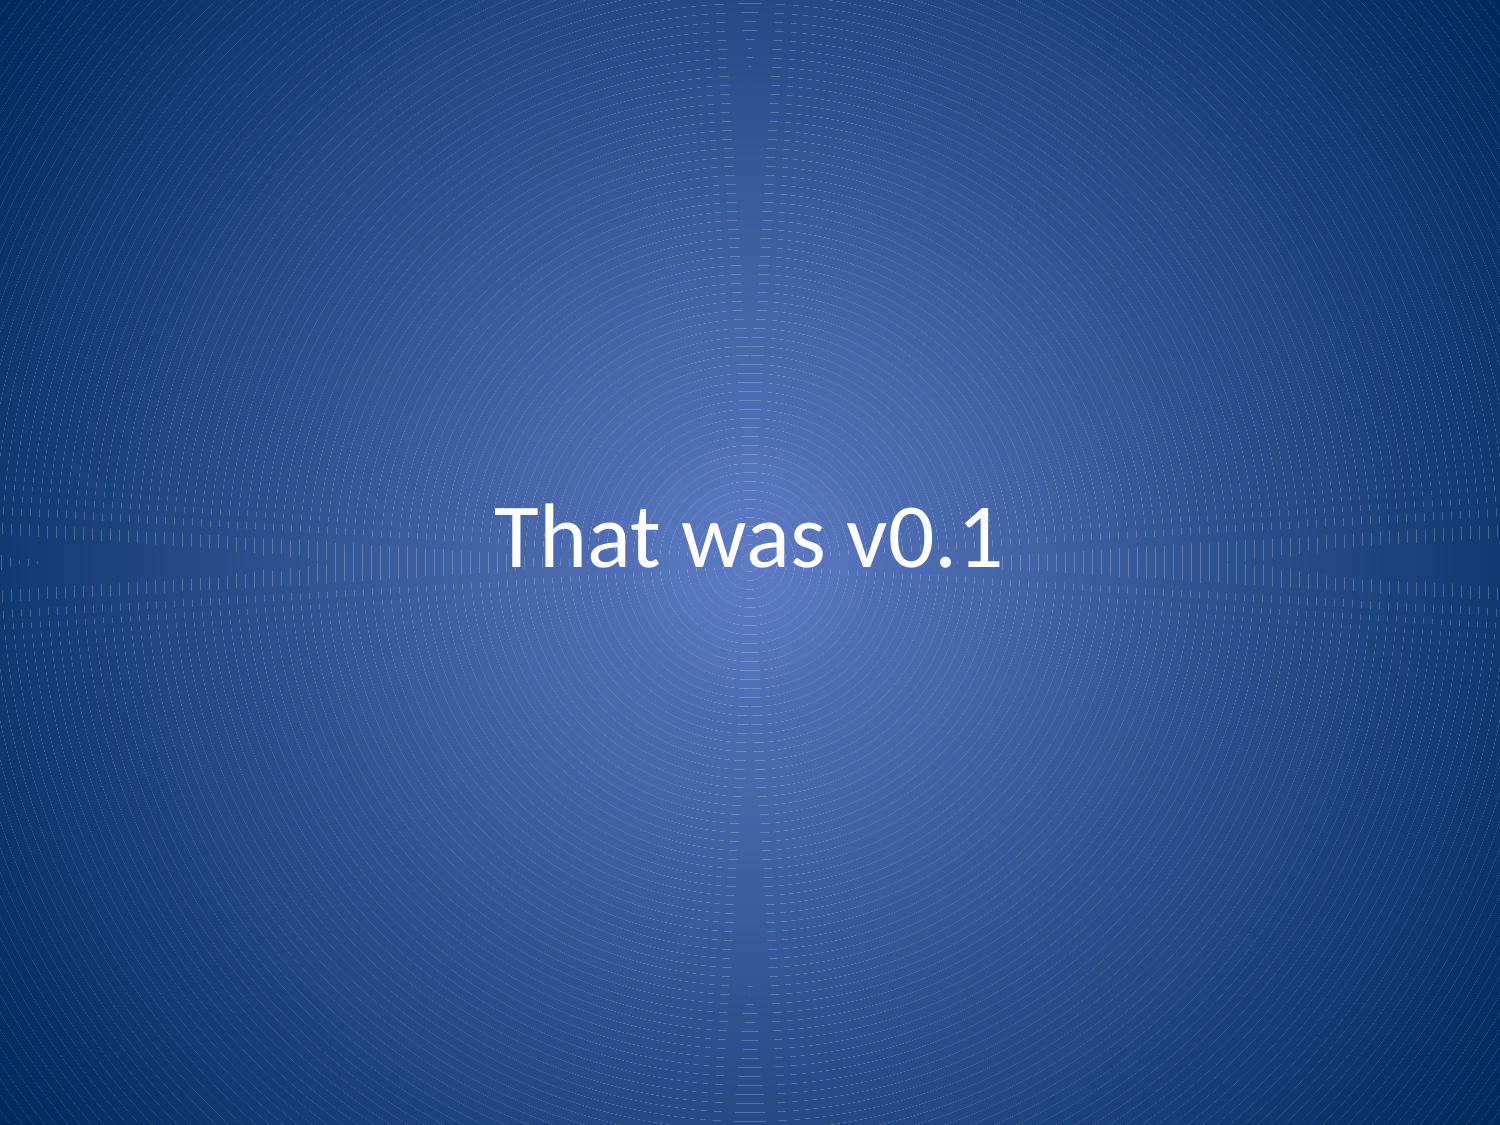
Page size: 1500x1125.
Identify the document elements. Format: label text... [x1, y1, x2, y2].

title That was v0.1 [75, 437, 1425, 625]
